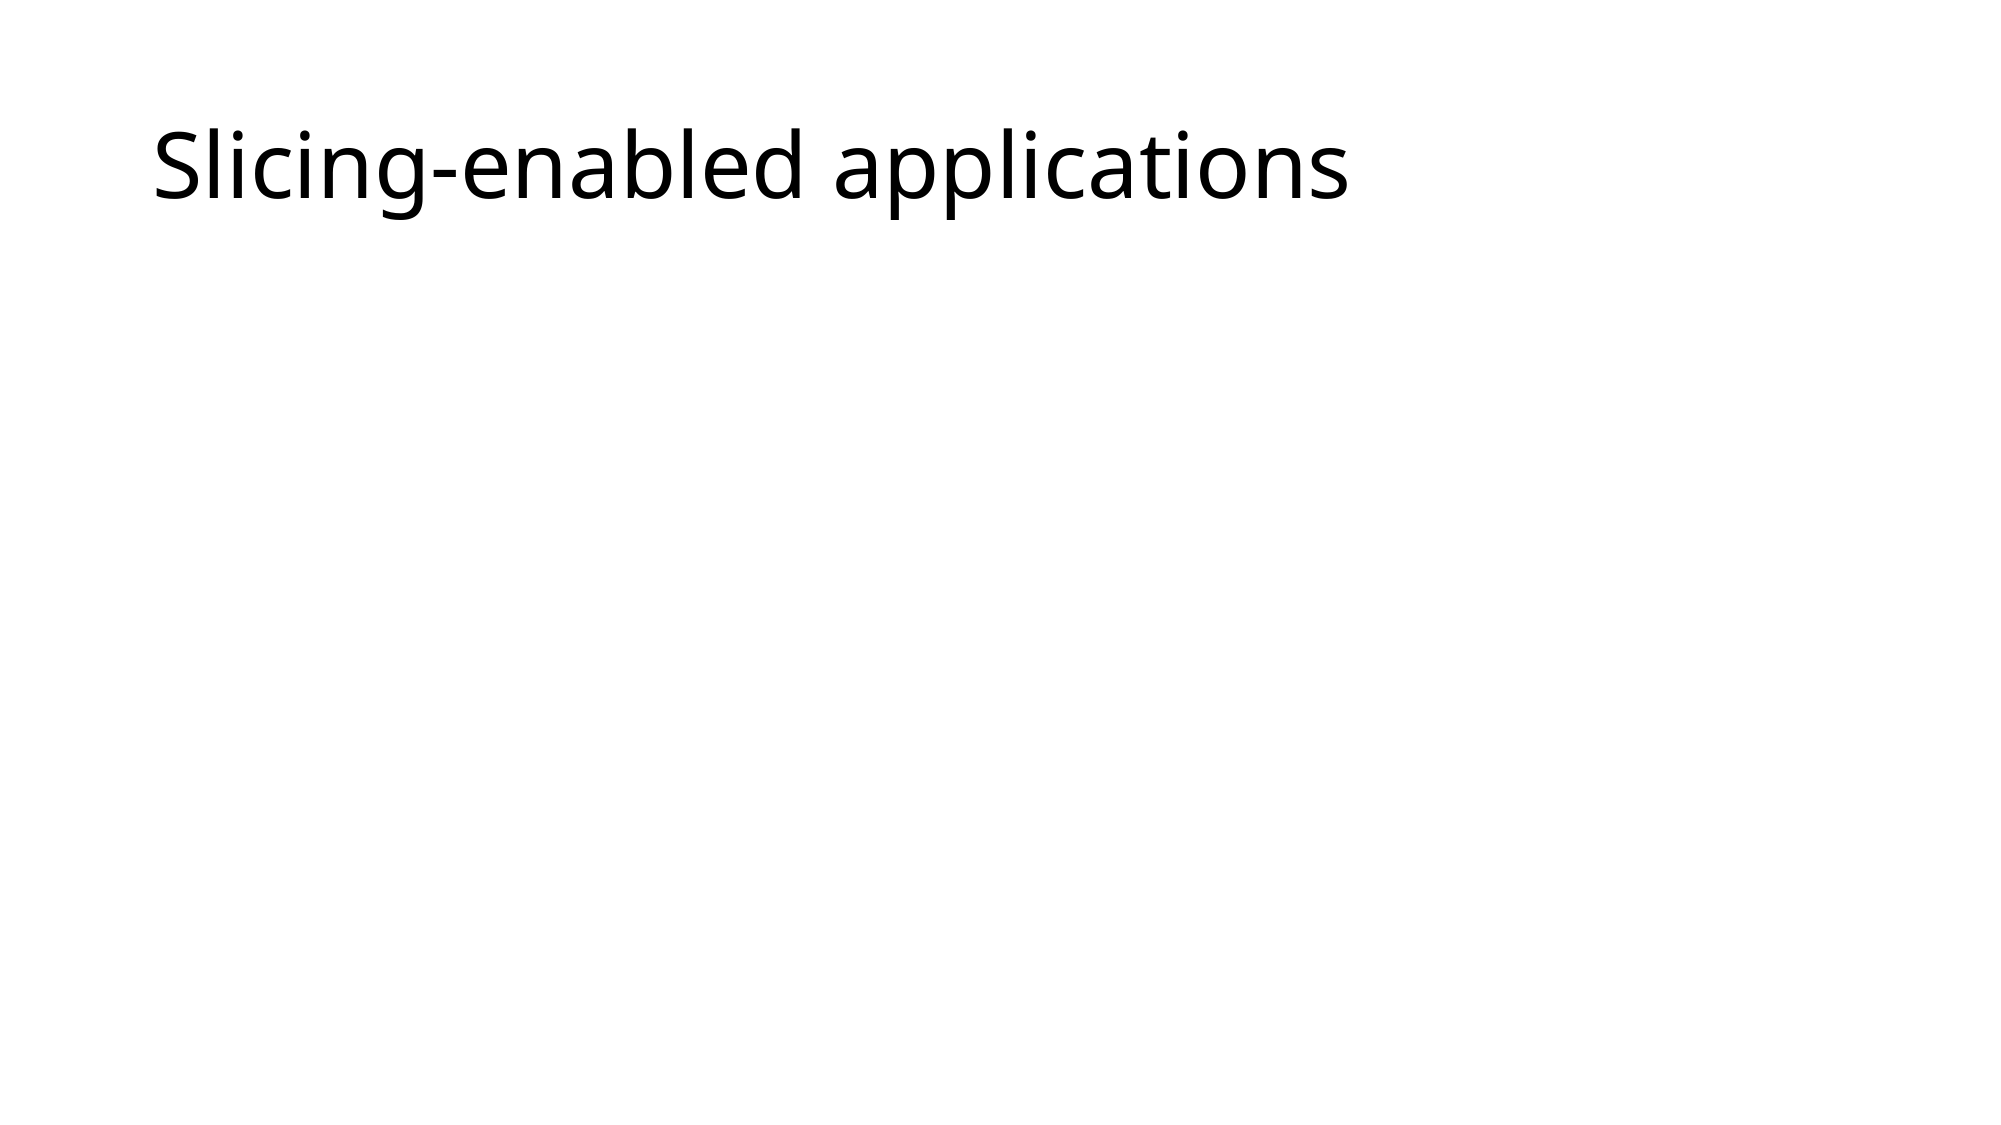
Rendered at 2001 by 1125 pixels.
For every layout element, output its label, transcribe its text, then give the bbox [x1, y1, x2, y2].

title Slicing-enabled applications [137, 59, 1863, 278]
